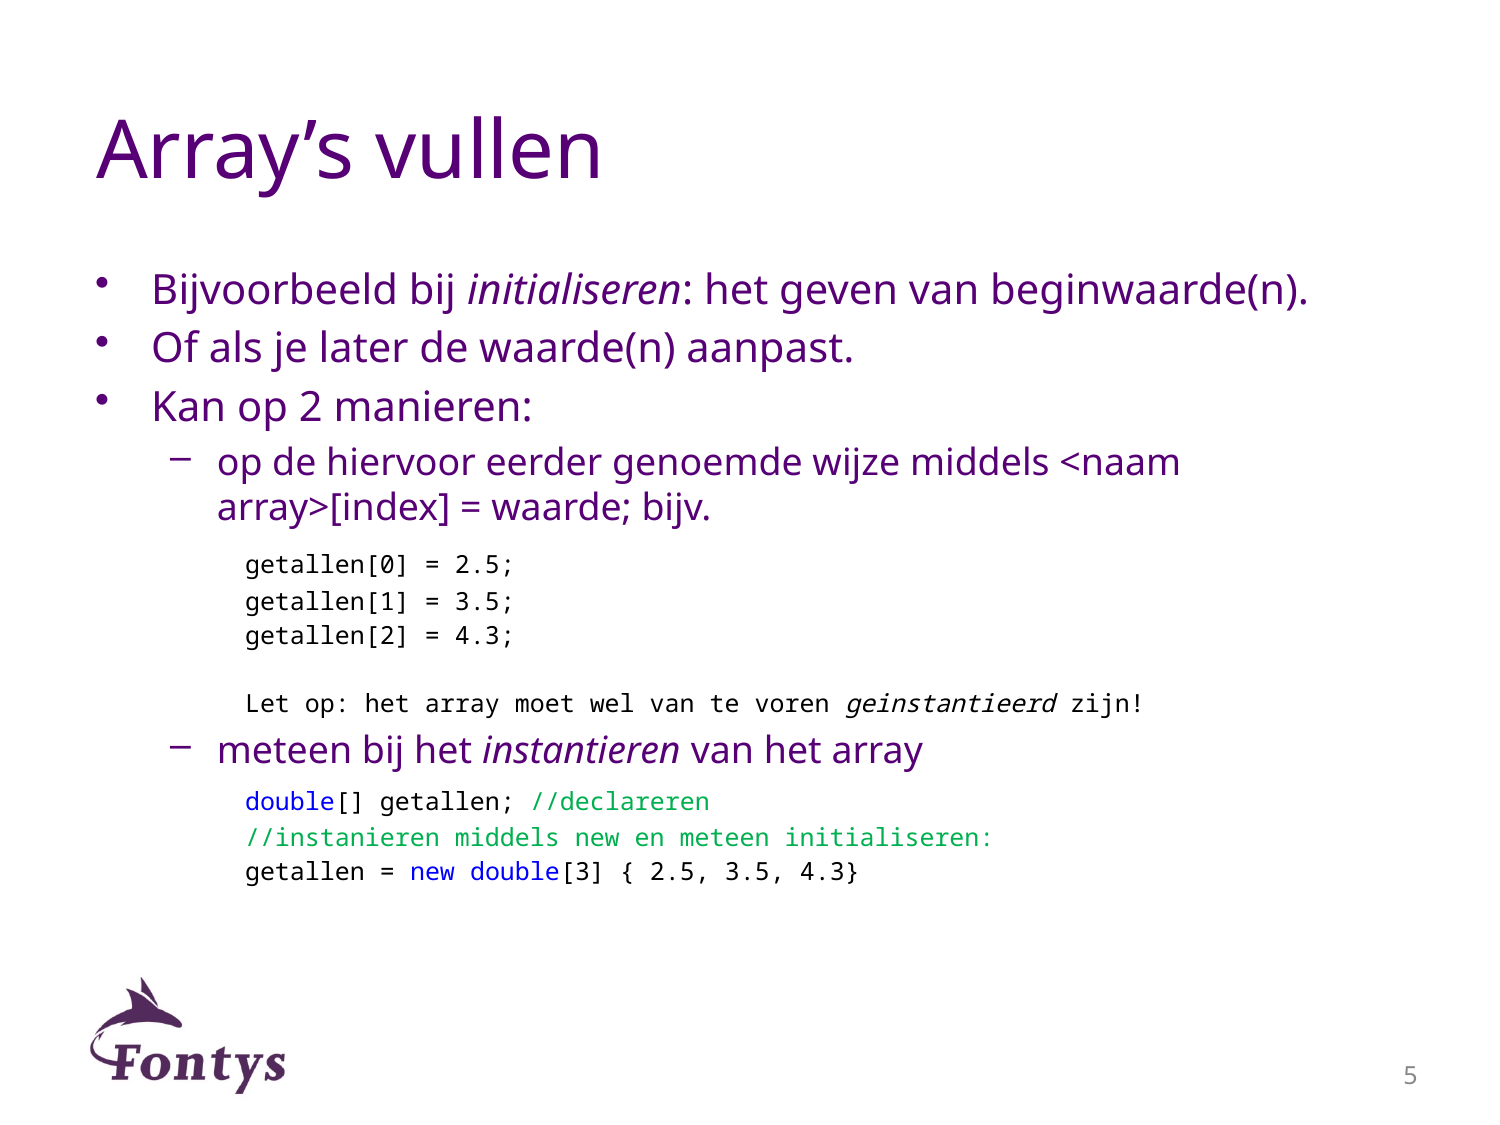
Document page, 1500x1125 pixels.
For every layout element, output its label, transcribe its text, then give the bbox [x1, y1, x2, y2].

title Array’s vullen [87, 89, 1427, 203]
list Bijvoorbeeld bij initialiseren: het geven van beginwaarde(n). Of als je later de waarde(n) aanpast. Kan op 2 manieren: op de hiervoor eerder genoemde wijze middels <naam array>[index] = waarde; bijv. getallen[0] = 2.5; getallen[1] = 3.5; getallen[2] = 4.3; Let op: het array moet wel van te voren geinstantieerd zijn! meteen bij het instantieren van het array double[] getallen; //declareren //instanieren middels new en meteen initialiseren: getallen = new double[3] { 2.5, 3.5, 4.3} [86, 254, 1426, 965]
slide_number 5 [1393, 1054, 1426, 1100]
picture [0, 928, 302, 1105]
